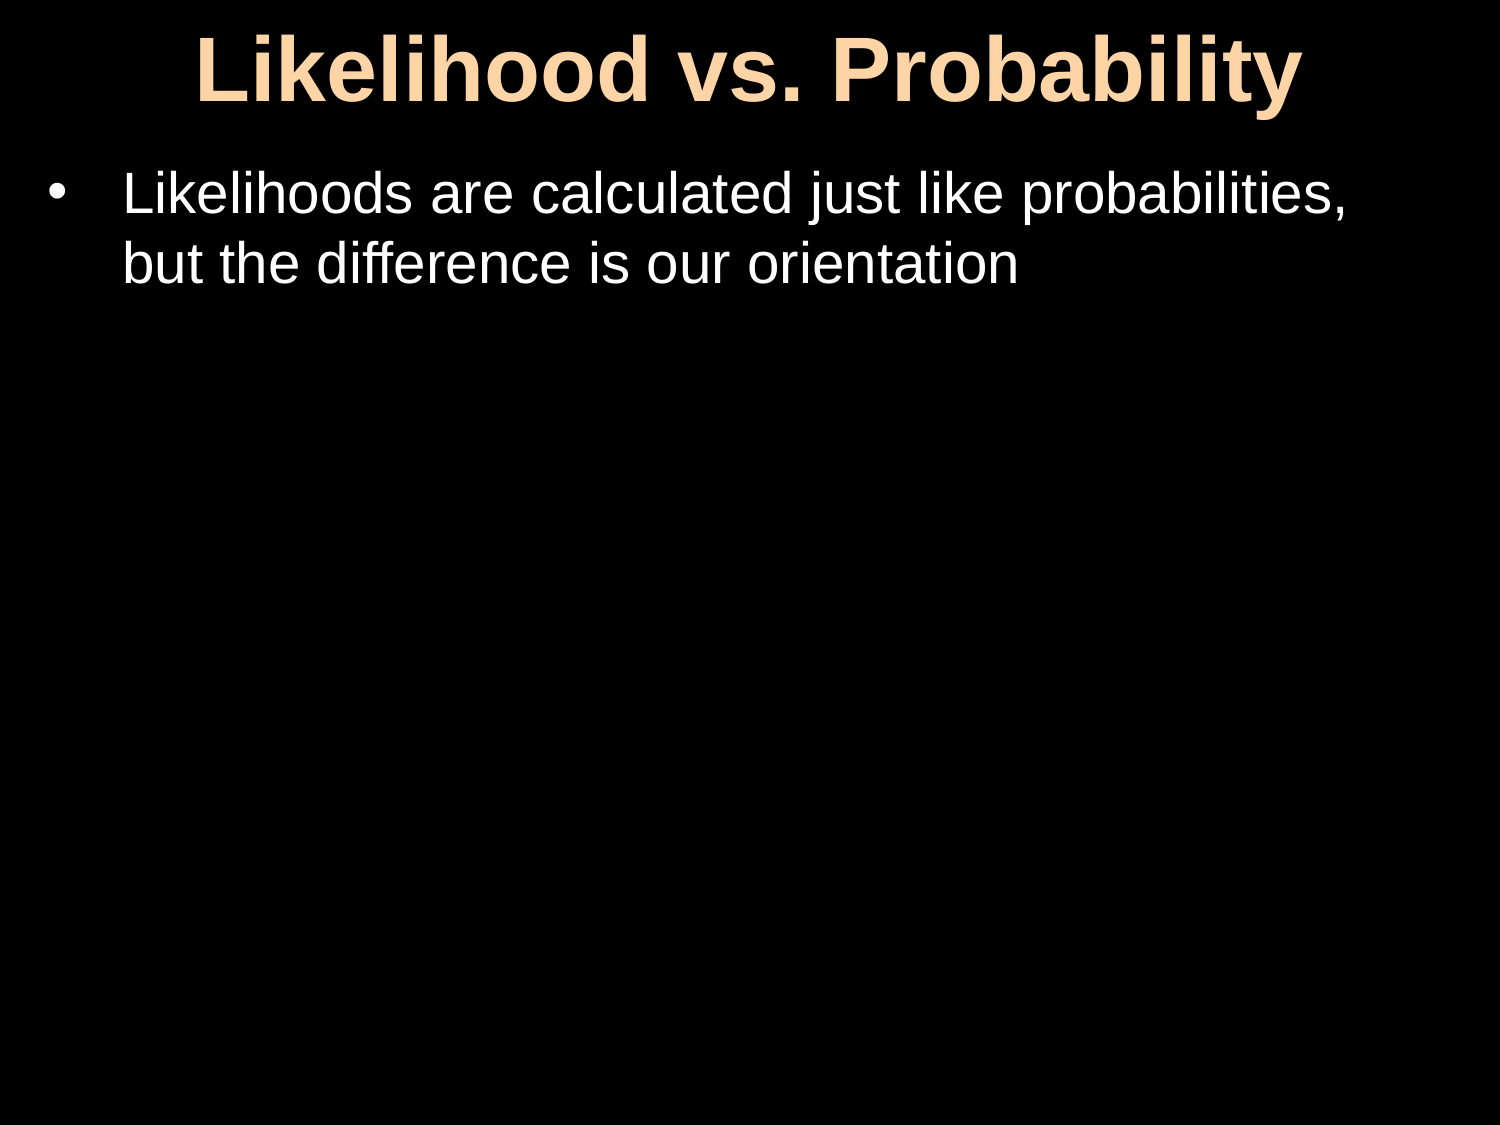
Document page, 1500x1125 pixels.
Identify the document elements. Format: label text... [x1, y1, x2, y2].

text_box Likelihoods are calculated just like probabilities, but the difference is our orientation [32, 147, 1431, 303]
title Likelihood vs. Probability [0, 0, 1500, 181]
